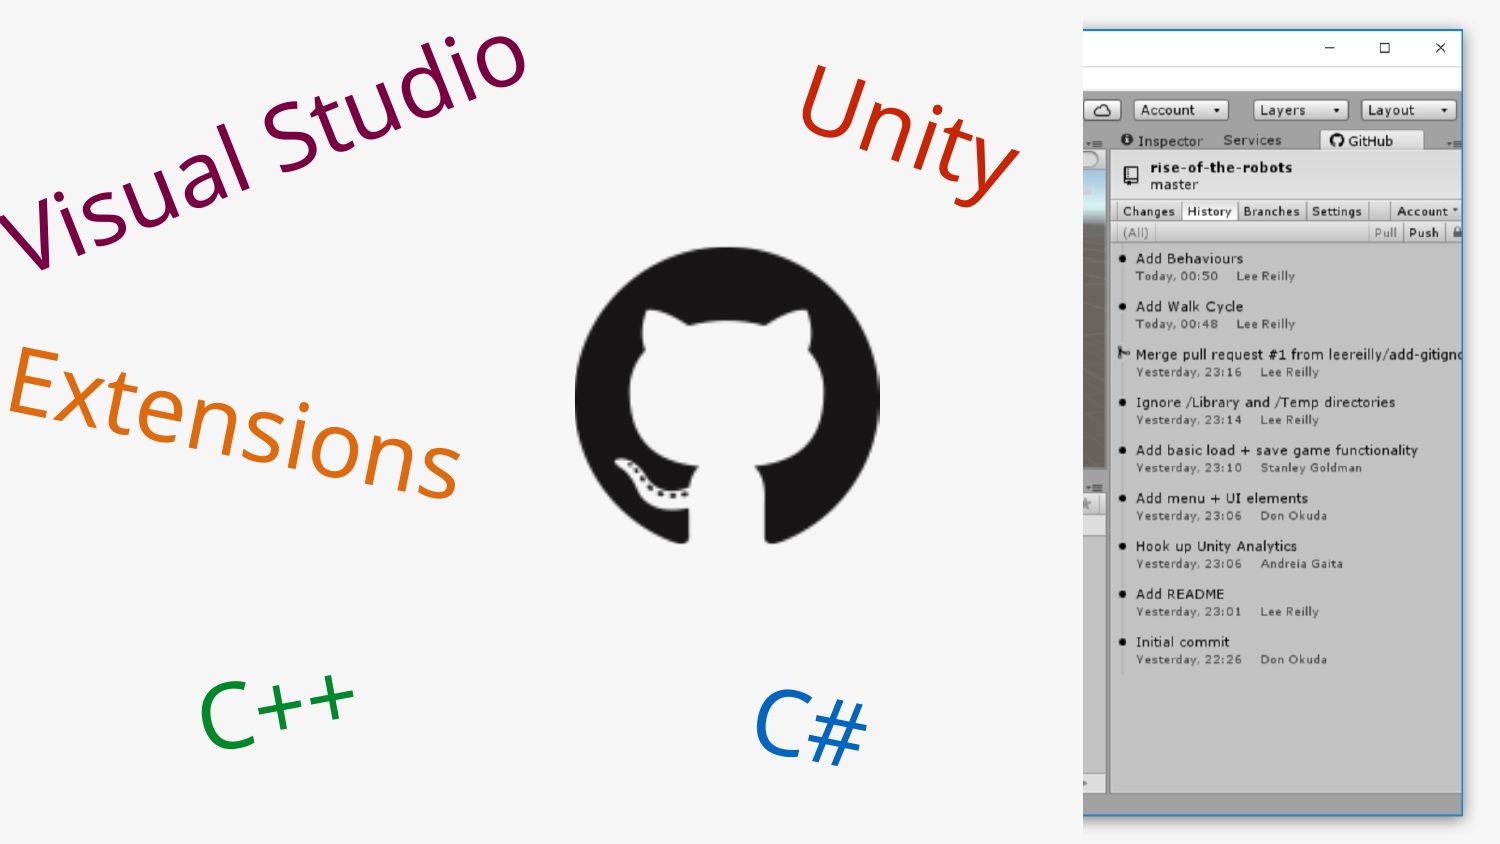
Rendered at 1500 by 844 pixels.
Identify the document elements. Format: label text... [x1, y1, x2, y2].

text_box C# [732, 669, 885, 799]
picture [1082, 1, 1500, 844]
picture [574, 245, 880, 550]
text_box Extensions [0, 330, 481, 531]
text_box Unity [773, 47, 1039, 227]
text_box C++ [181, 646, 378, 782]
text_box Visual Studio [0, 0, 553, 307]
